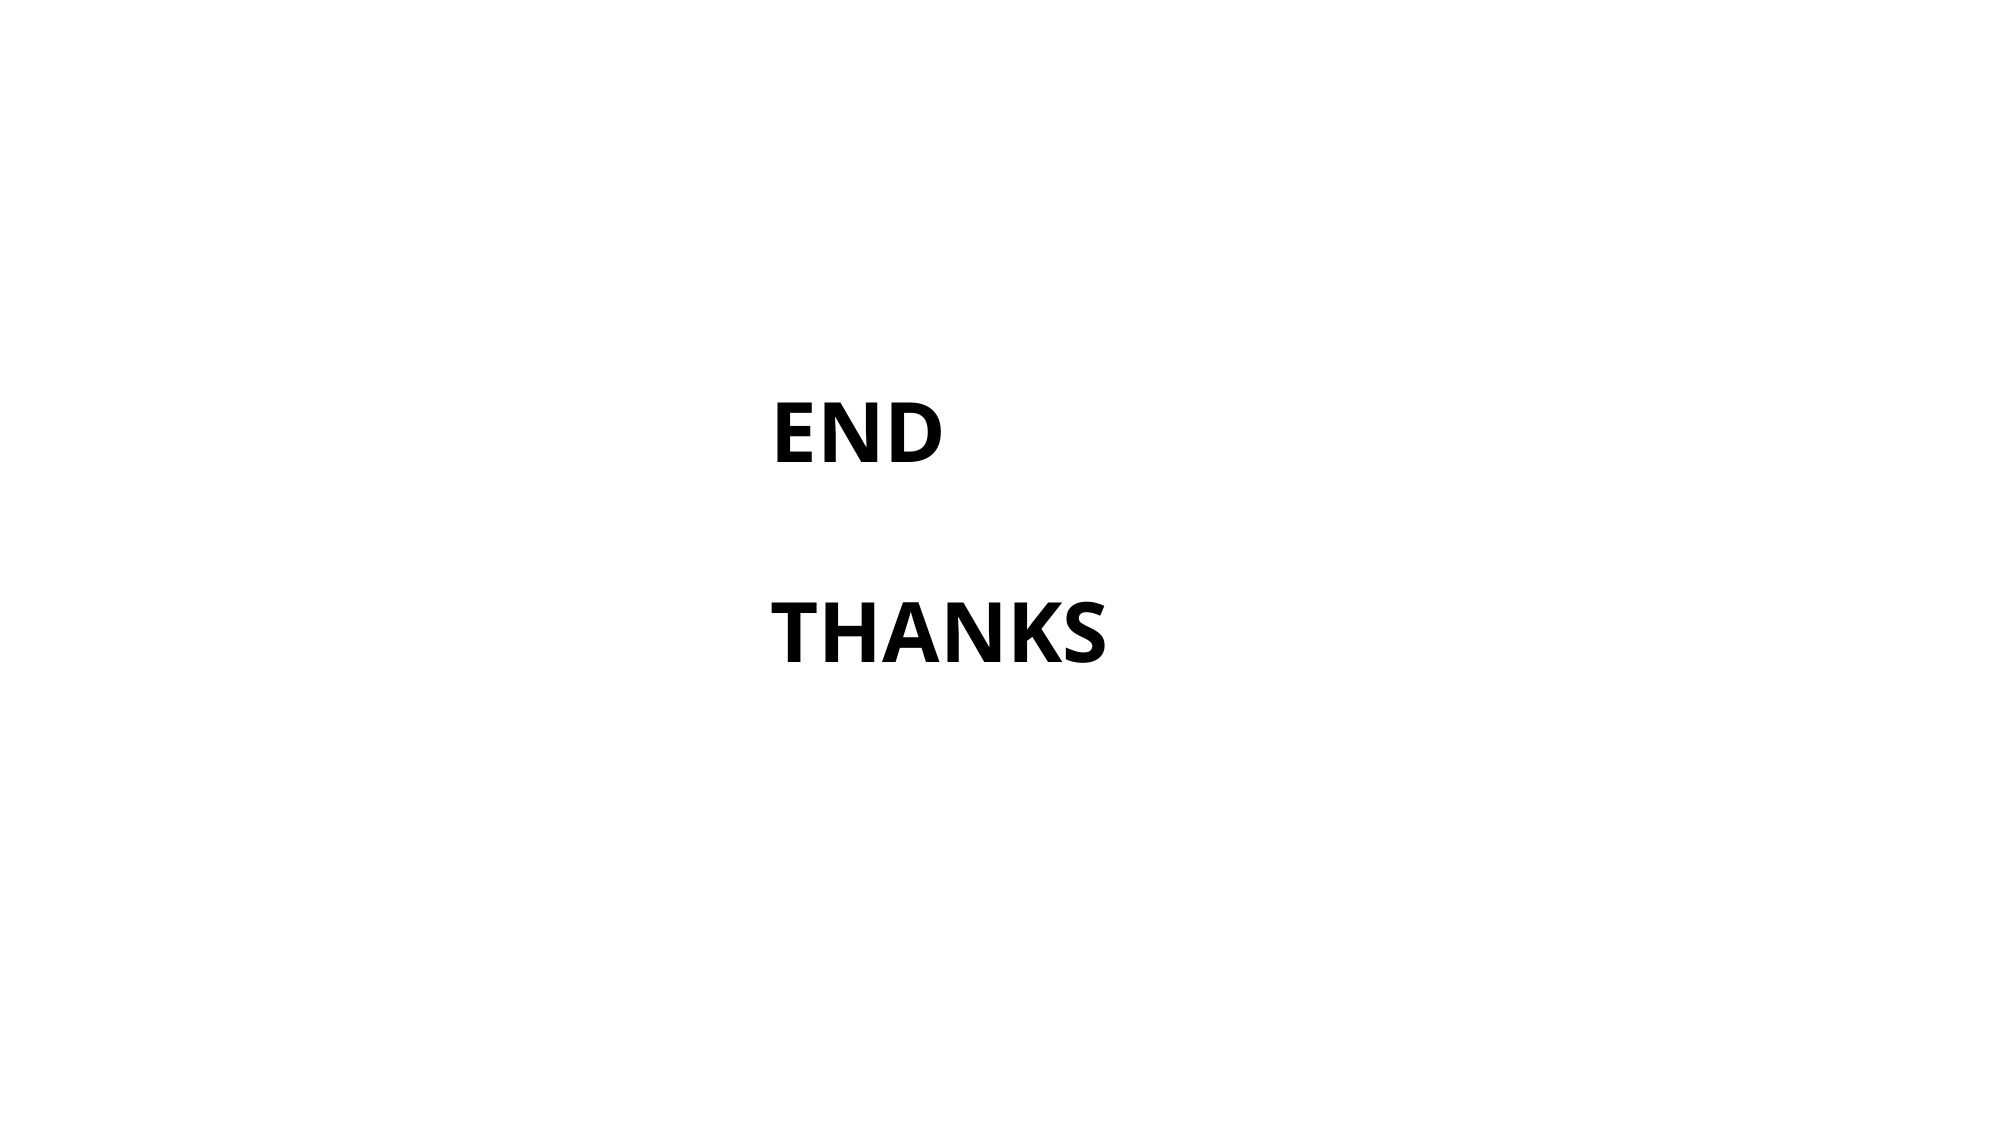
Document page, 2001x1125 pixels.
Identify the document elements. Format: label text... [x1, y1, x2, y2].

text_box END THANKS [755, 371, 1124, 687]
